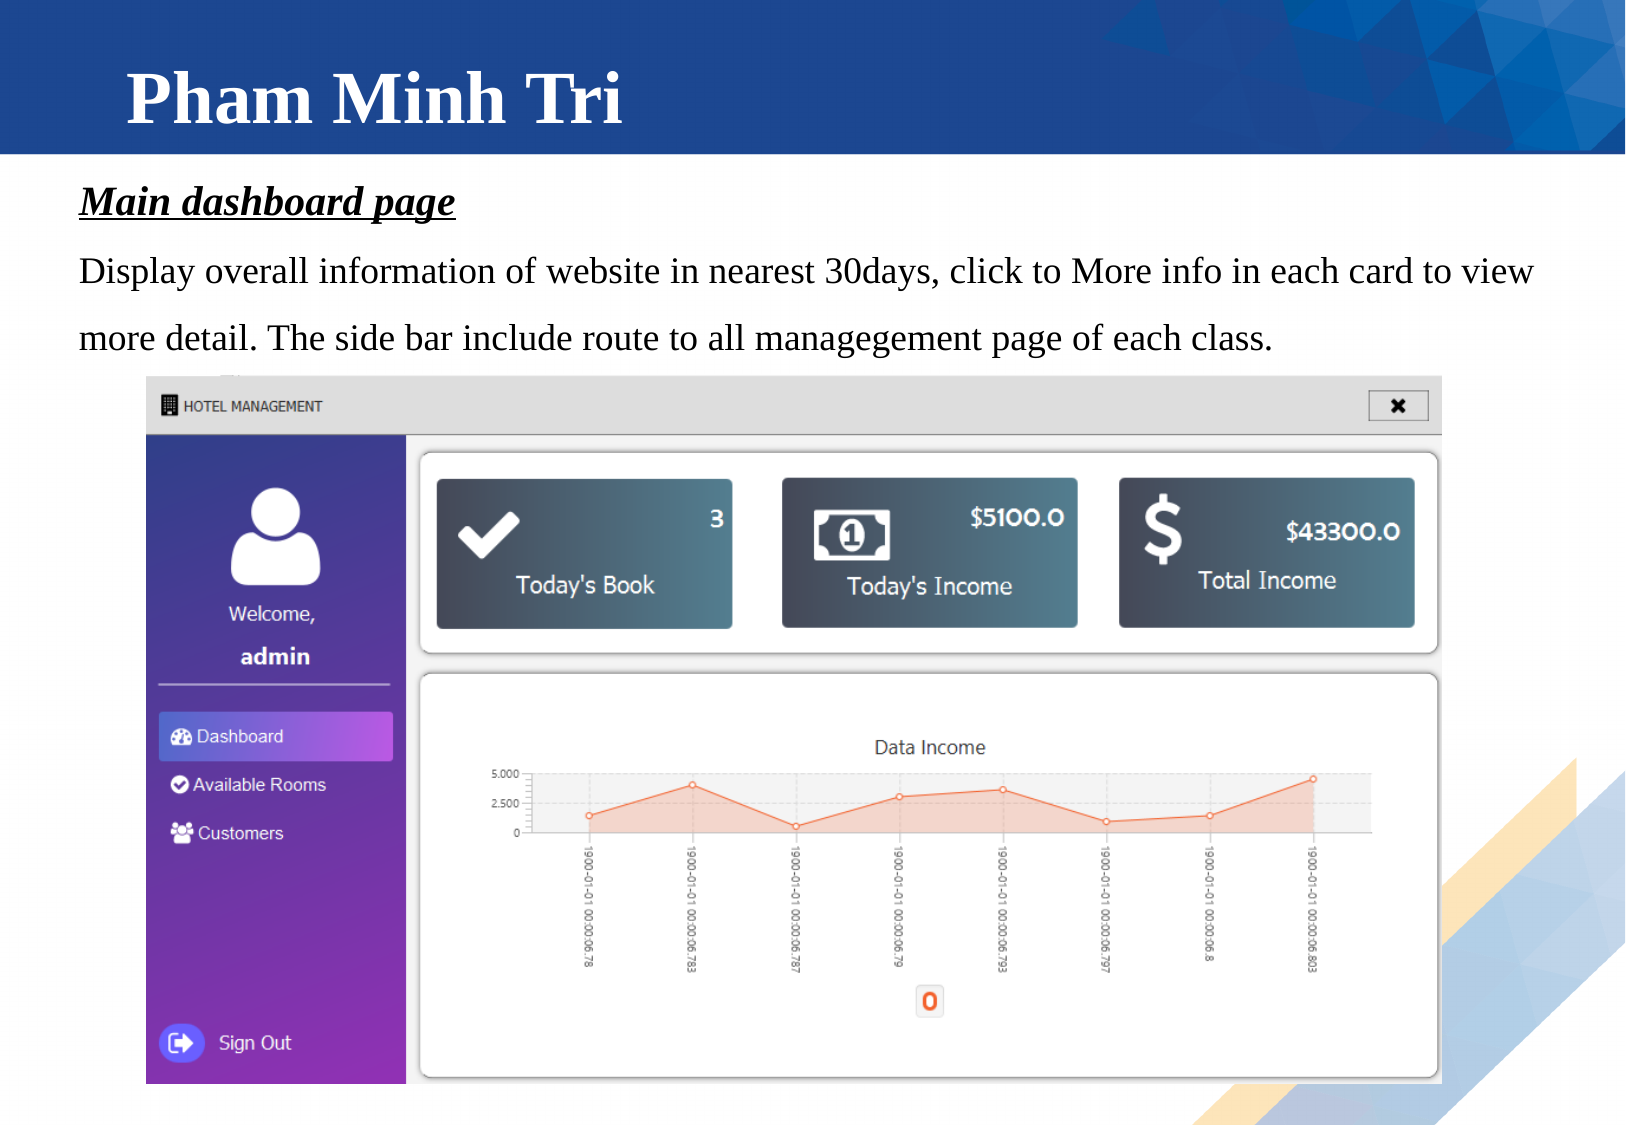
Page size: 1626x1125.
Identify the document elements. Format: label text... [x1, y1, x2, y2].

picture [0, 0, 1626, 1125]
text_box Main dashboard page [64, 141, 1475, 215]
text_box Display overall information of website in nearest 30days, click to More info in each card to view more detail. The side bar include route to all managegement page of each class. [64, 215, 1609, 366]
title Pham Minh Tri [111, 0, 1514, 208]
